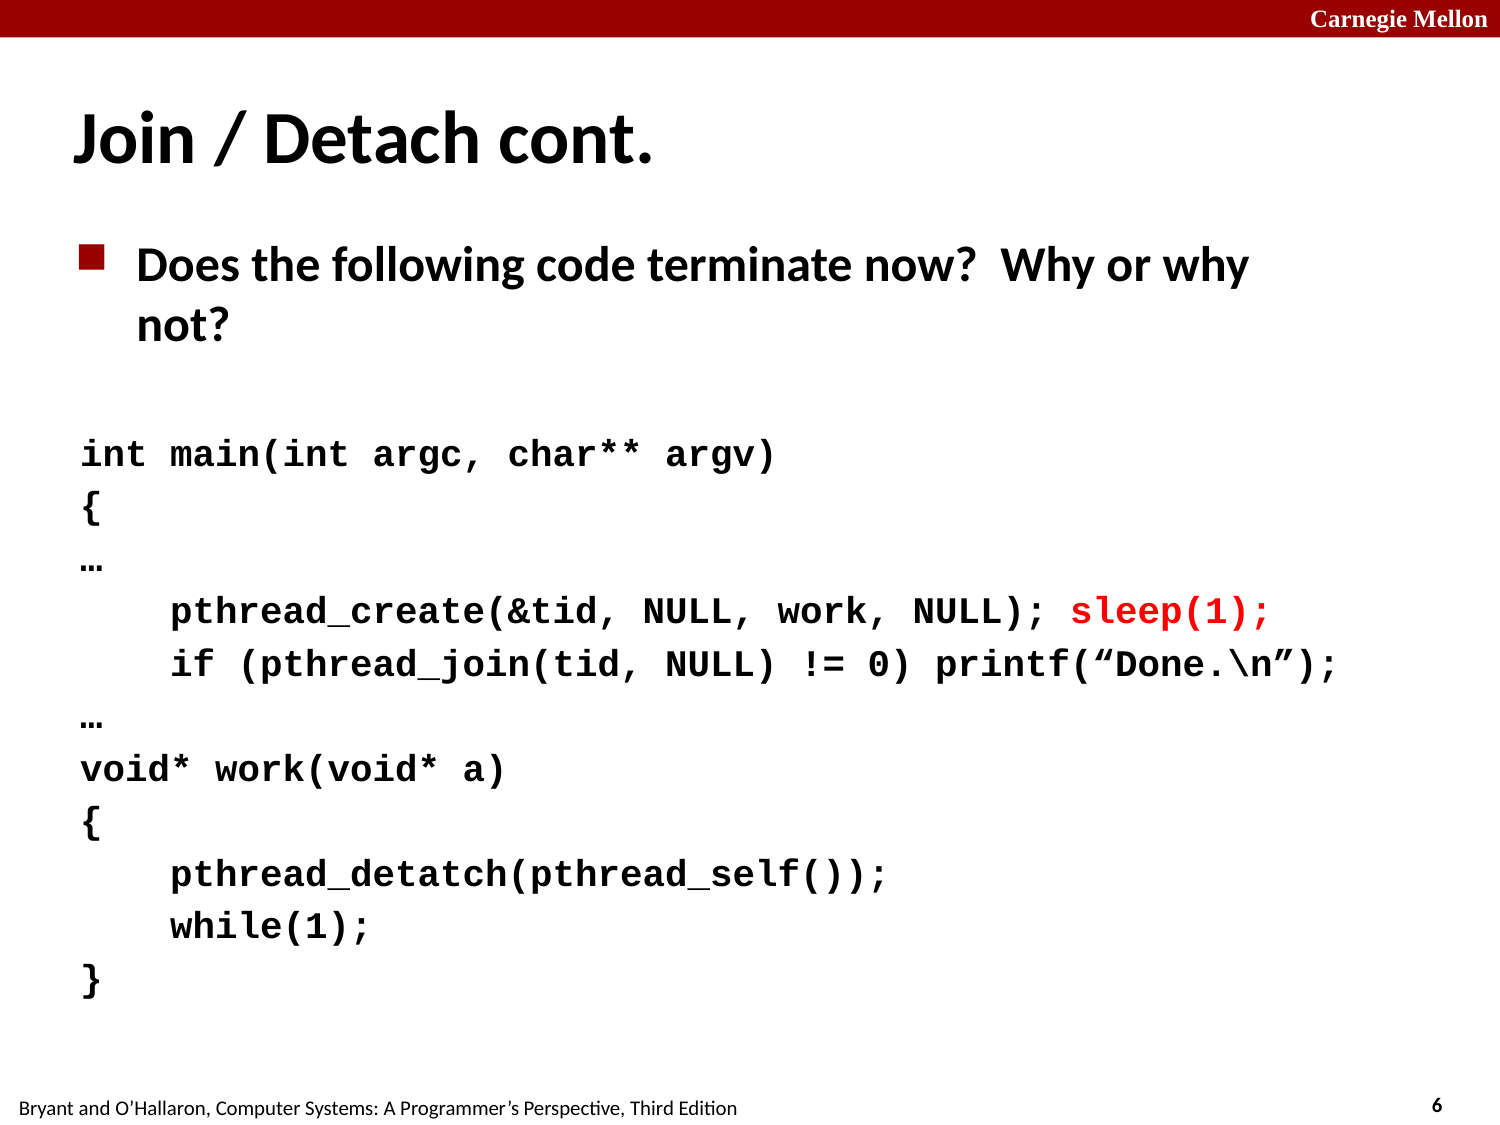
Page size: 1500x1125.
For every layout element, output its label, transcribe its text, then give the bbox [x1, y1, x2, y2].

list Does the following code terminate now? Why or why not? int main(int argc, char** argv) { … pthread_create(&tid, NULL, work, NULL); sleep(1); if (pthread_join(tid, NULL) != 0) printf(“Done.\n”); … void* work(void* a) { pthread_detatch(pthread_self()); while(1); } [64, 223, 1361, 1040]
title Join / Detach cont. [58, 71, 1305, 197]
